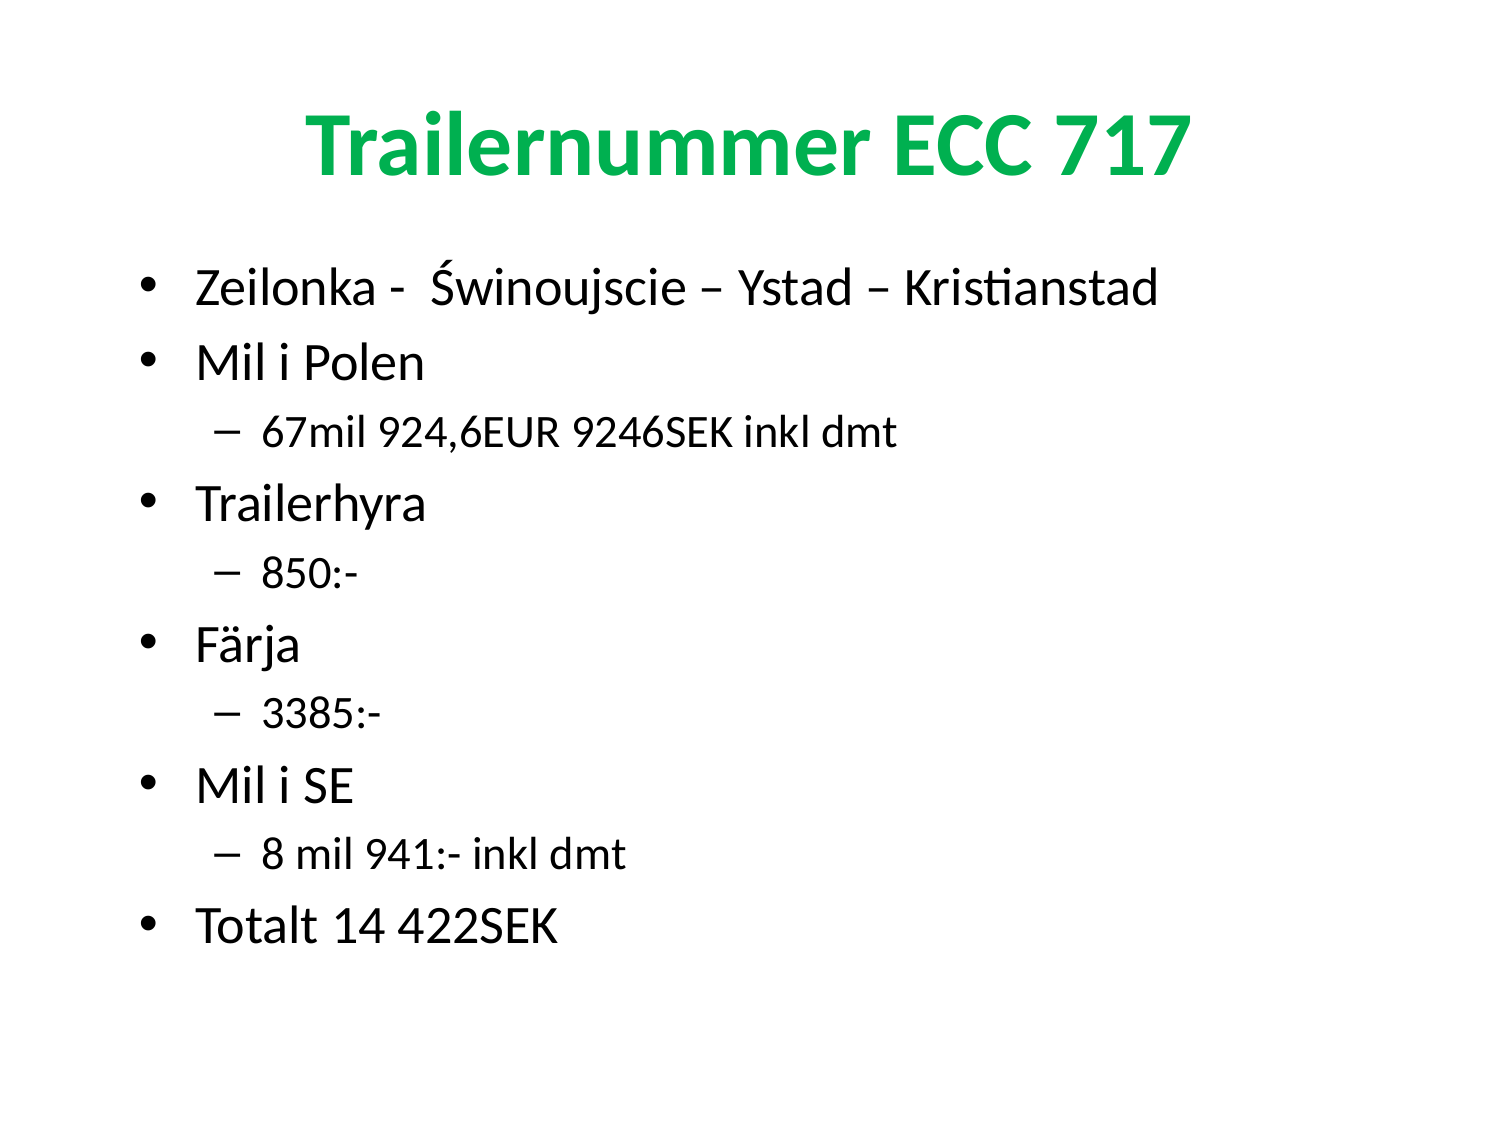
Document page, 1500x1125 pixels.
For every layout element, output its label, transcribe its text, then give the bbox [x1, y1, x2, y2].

list Zeilonka - Świnoujscie – Ystad – Kristianstad Mil i Polen 67mil 924,6EUR 9246SEK inkl dmt Trailerhyra 850:- Färja 3385:- Mil i SE 8 mil 941:- inkl dmt Totalt 14 422SEK [123, 243, 1182, 986]
title Trailernummer ECC 717 [75, 45, 1425, 233]
